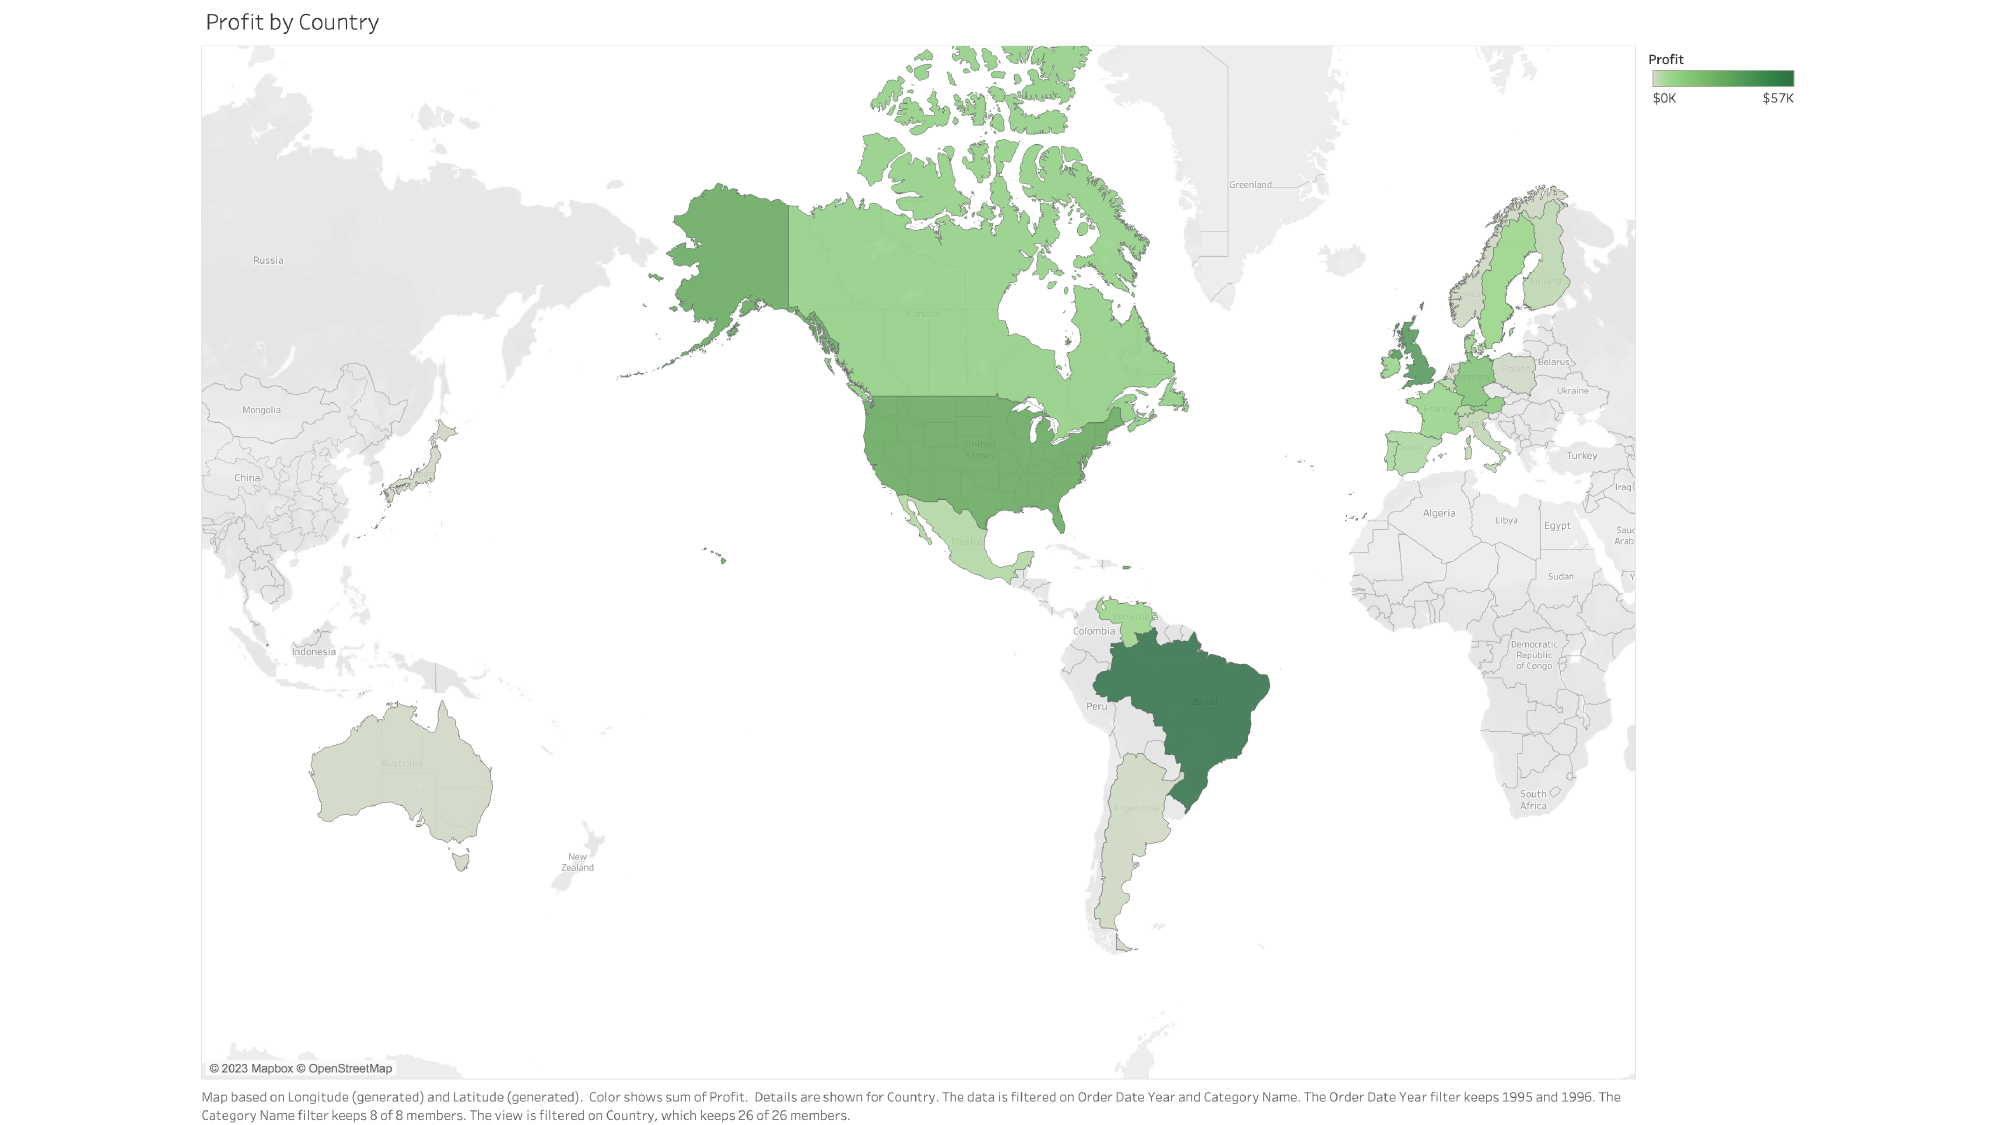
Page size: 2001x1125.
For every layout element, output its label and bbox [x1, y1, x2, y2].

picture [201, 0, 1799, 1125]
